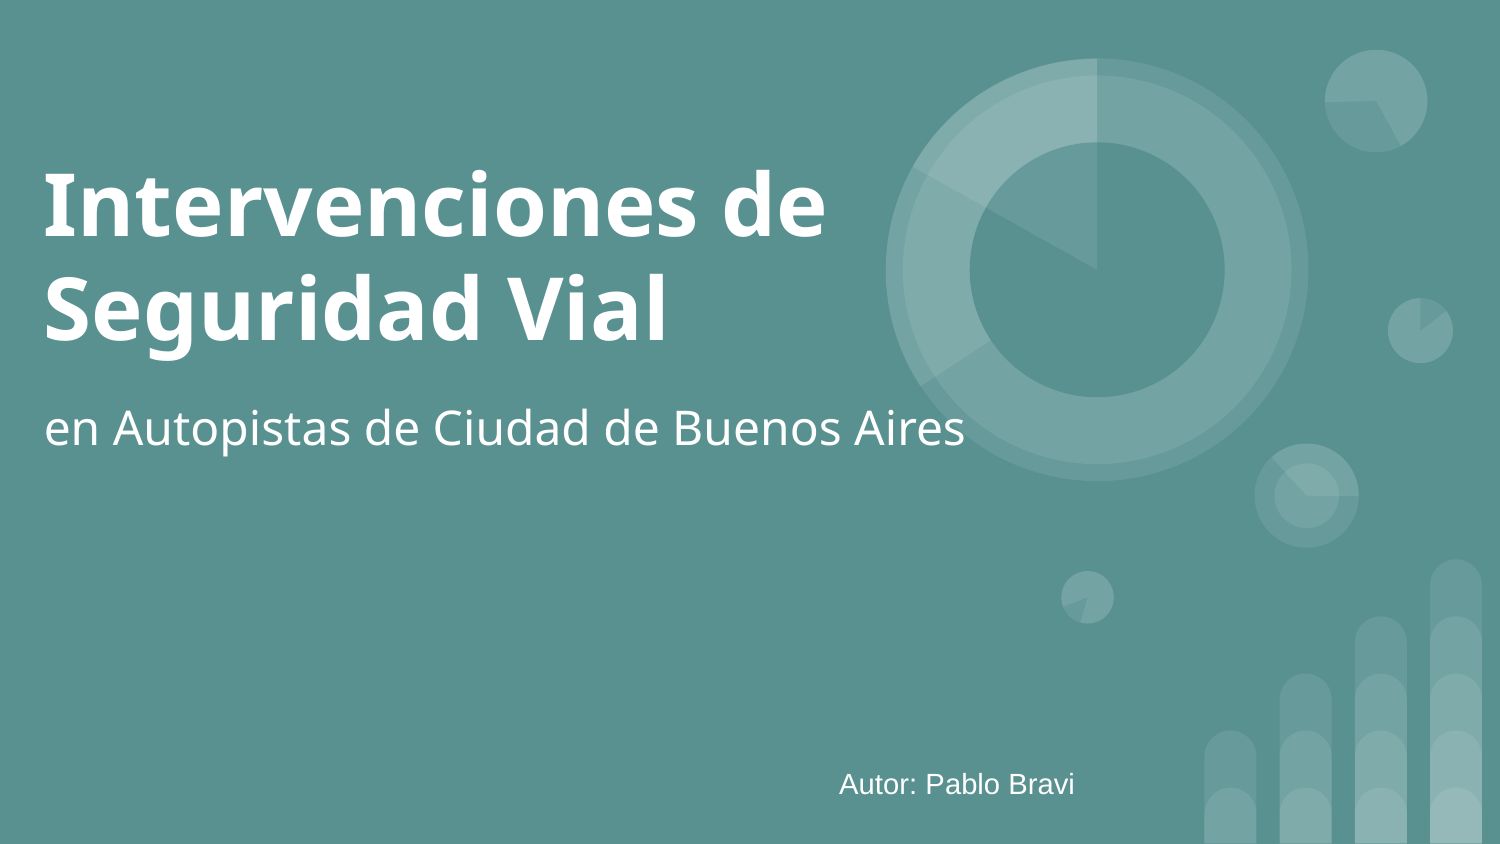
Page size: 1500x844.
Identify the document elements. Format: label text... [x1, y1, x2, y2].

text_box Autor: Pablo Bravi [824, 749, 1200, 815]
title Intervenciones de Seguridad Vial [28, 98, 903, 382]
subtitle en Autopistas de Ciudad de Buenos Aires [28, 382, 997, 497]
